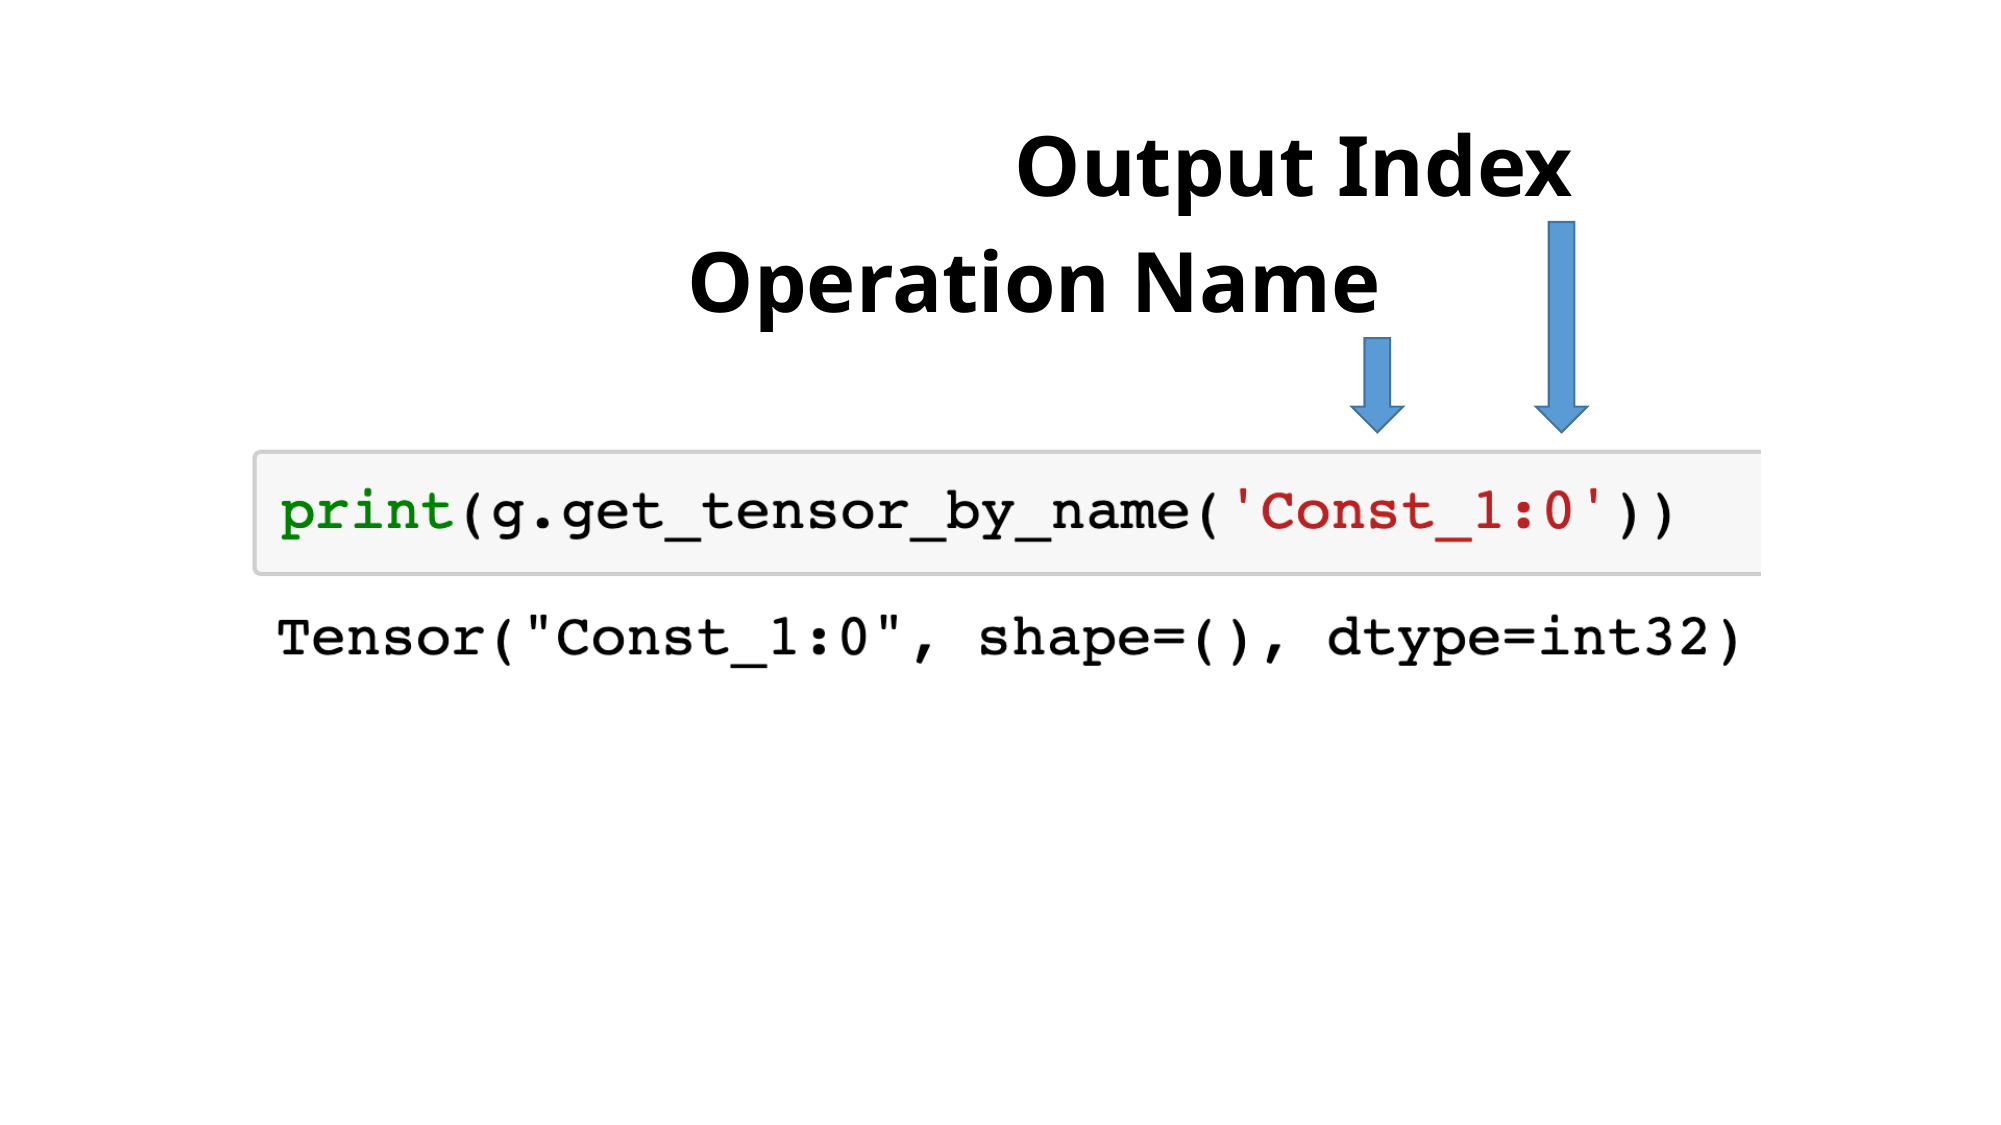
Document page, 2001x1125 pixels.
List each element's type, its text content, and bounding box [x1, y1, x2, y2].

text_box [1349, 337, 1406, 432]
text_box [1533, 221, 1590, 432]
text_box Output Index [1000, 105, 1589, 221]
text_box Operation Name [673, 221, 1397, 337]
picture [239, 432, 1761, 693]
